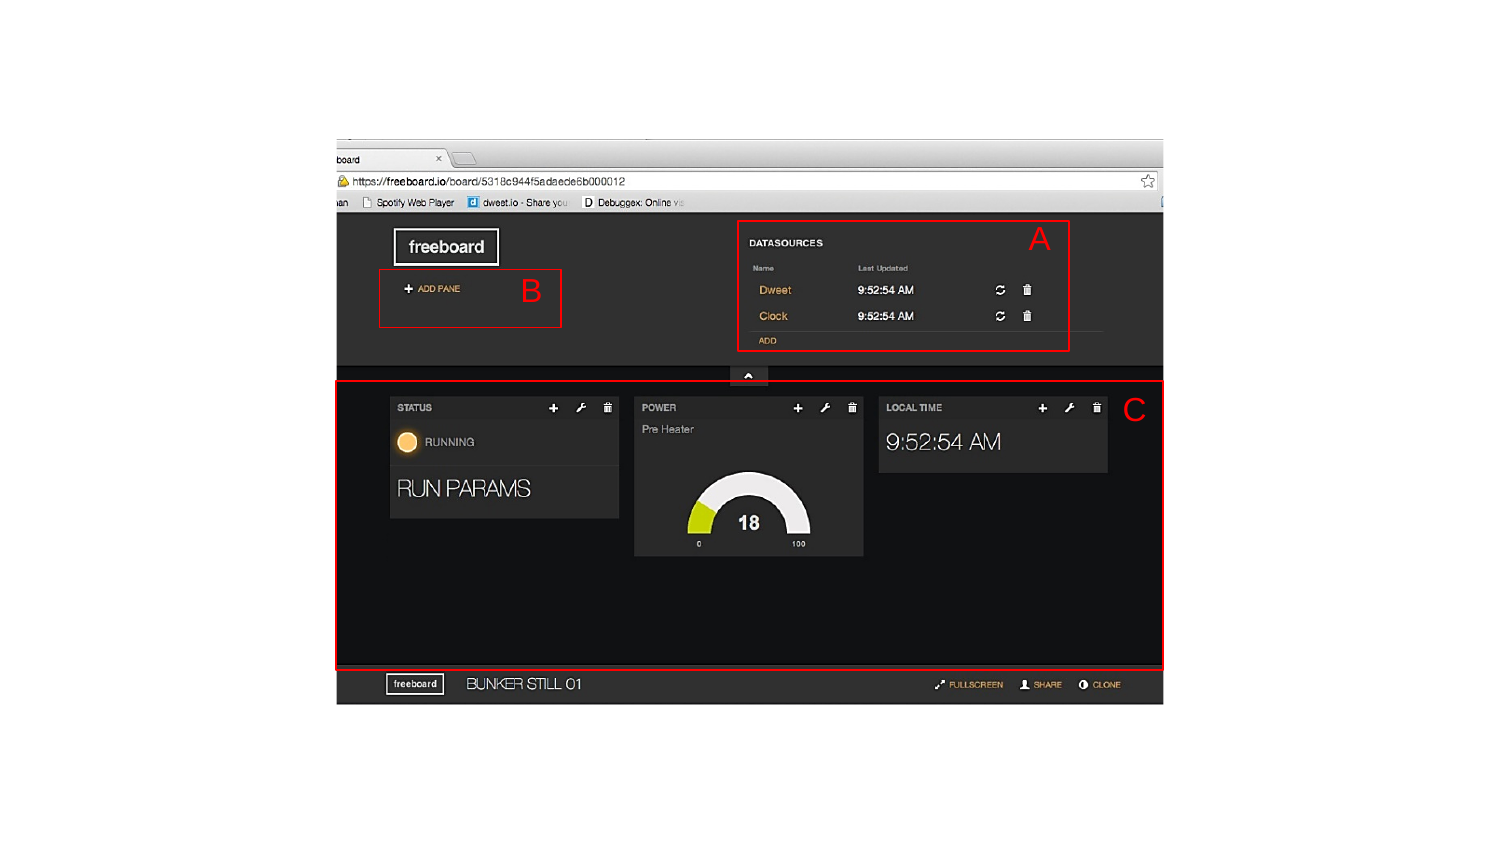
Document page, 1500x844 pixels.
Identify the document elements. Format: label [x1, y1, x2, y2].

text_box [336, 139, 1164, 705]
